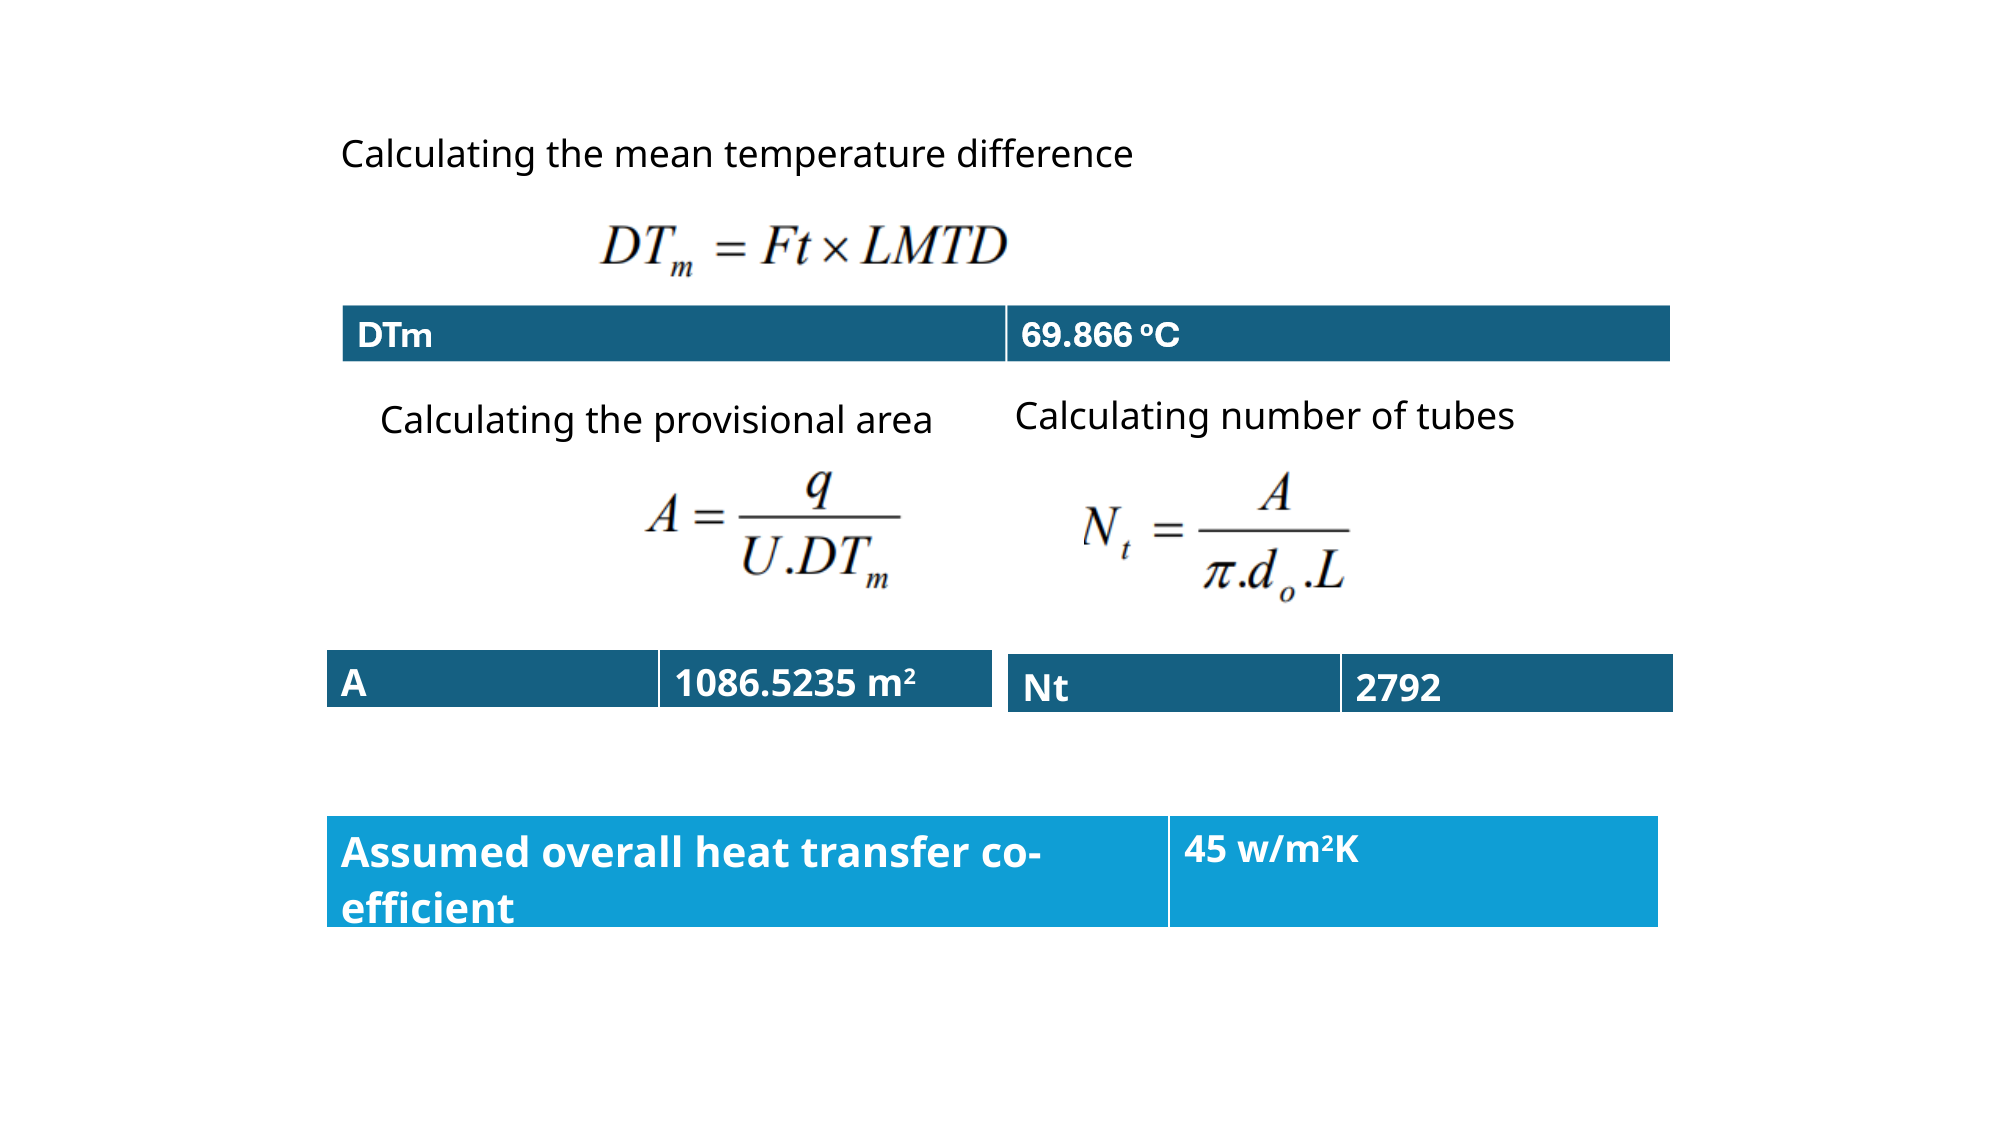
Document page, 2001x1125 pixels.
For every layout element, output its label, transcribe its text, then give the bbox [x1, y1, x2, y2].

picture [590, 205, 1033, 283]
picture [1084, 469, 1387, 616]
table_header 2792 [1342, 654, 1673, 712]
table_header Nt [1008, 654, 1340, 712]
picture [340, 299, 1675, 380]
text_box Calculating the mean temperature difference [325, 122, 1236, 273]
table_header A [327, 650, 658, 707]
text_box Calculating the provisional area [365, 388, 1488, 449]
text_box Calculating number of tubes [999, 385, 2000, 445]
table_header Assumed overall heat transfer co-efficient [327, 816, 1168, 927]
table_header 45 w/m2K [1170, 816, 1658, 927]
picture [629, 445, 962, 594]
table_header 1086.5235 m2 [660, 650, 992, 707]
